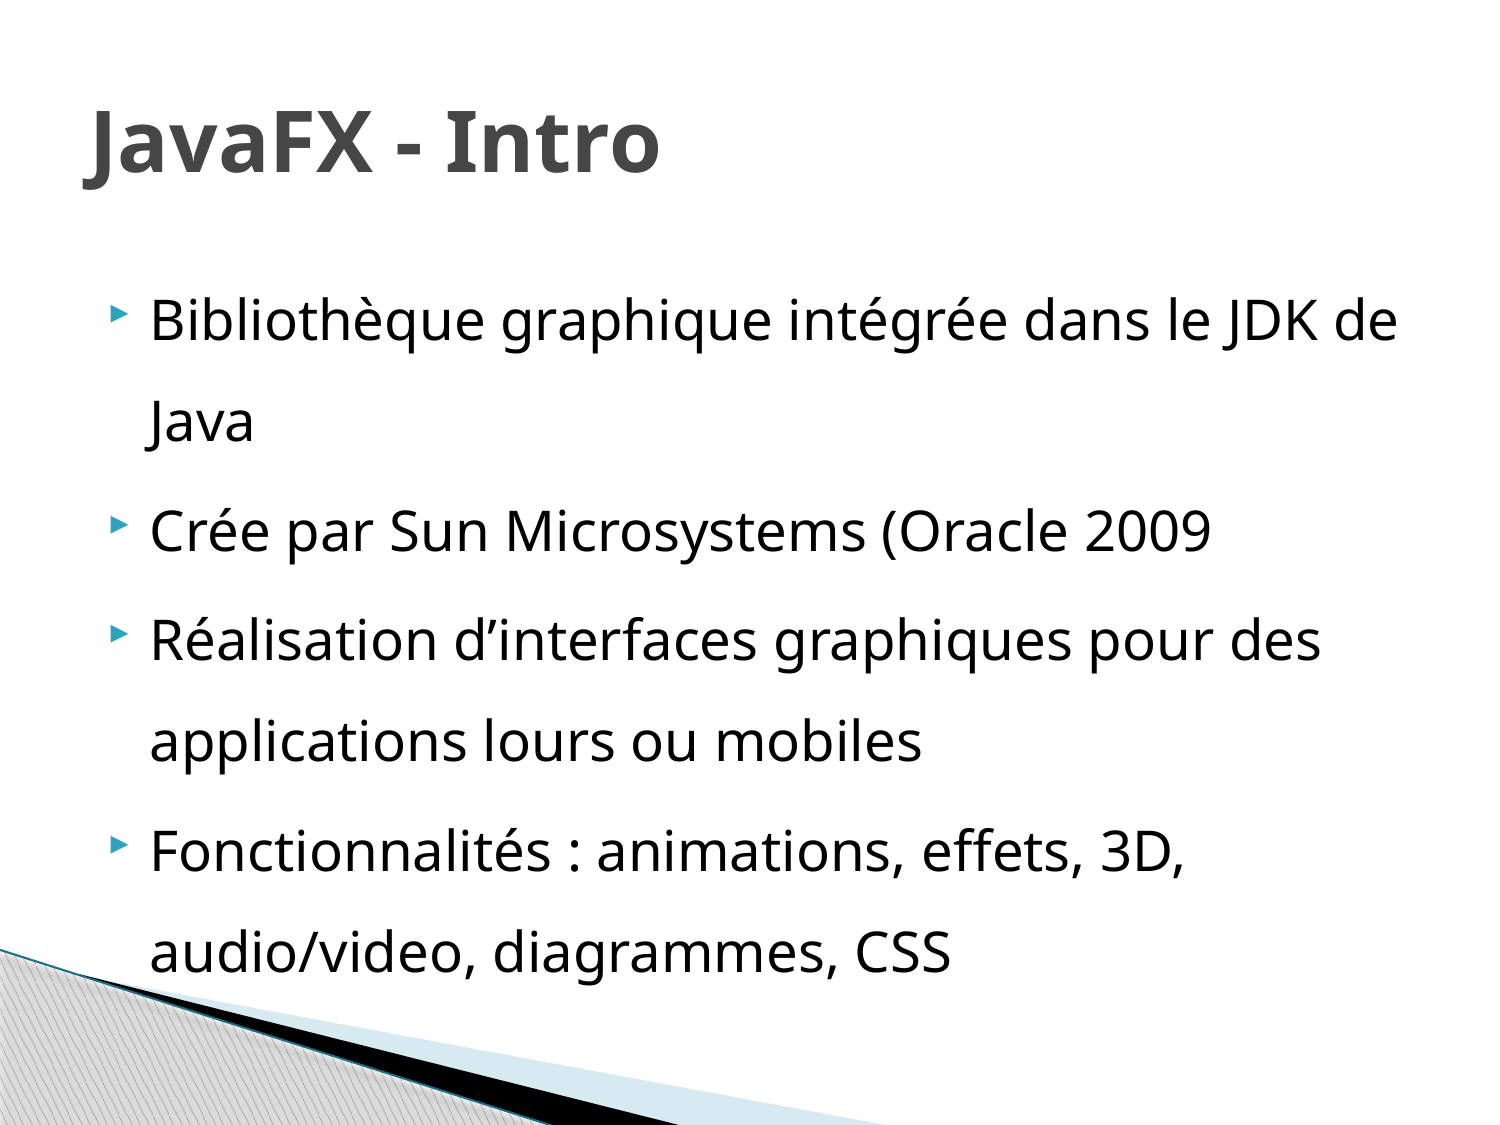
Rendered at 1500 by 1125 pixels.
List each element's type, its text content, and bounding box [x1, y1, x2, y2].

title JavaFX - Intro [75, 45, 1425, 233]
list Bibliothèque graphique intégrée dans le JDK de Java Crée par Sun Microsystems (Oracle 2009 Réalisation d’interfaces graphiques pour des applications lours ou mobiles Fonctionnalités : animations, effets, 3D, audio/video, diagrammes, CSS [75, 243, 1425, 986]
